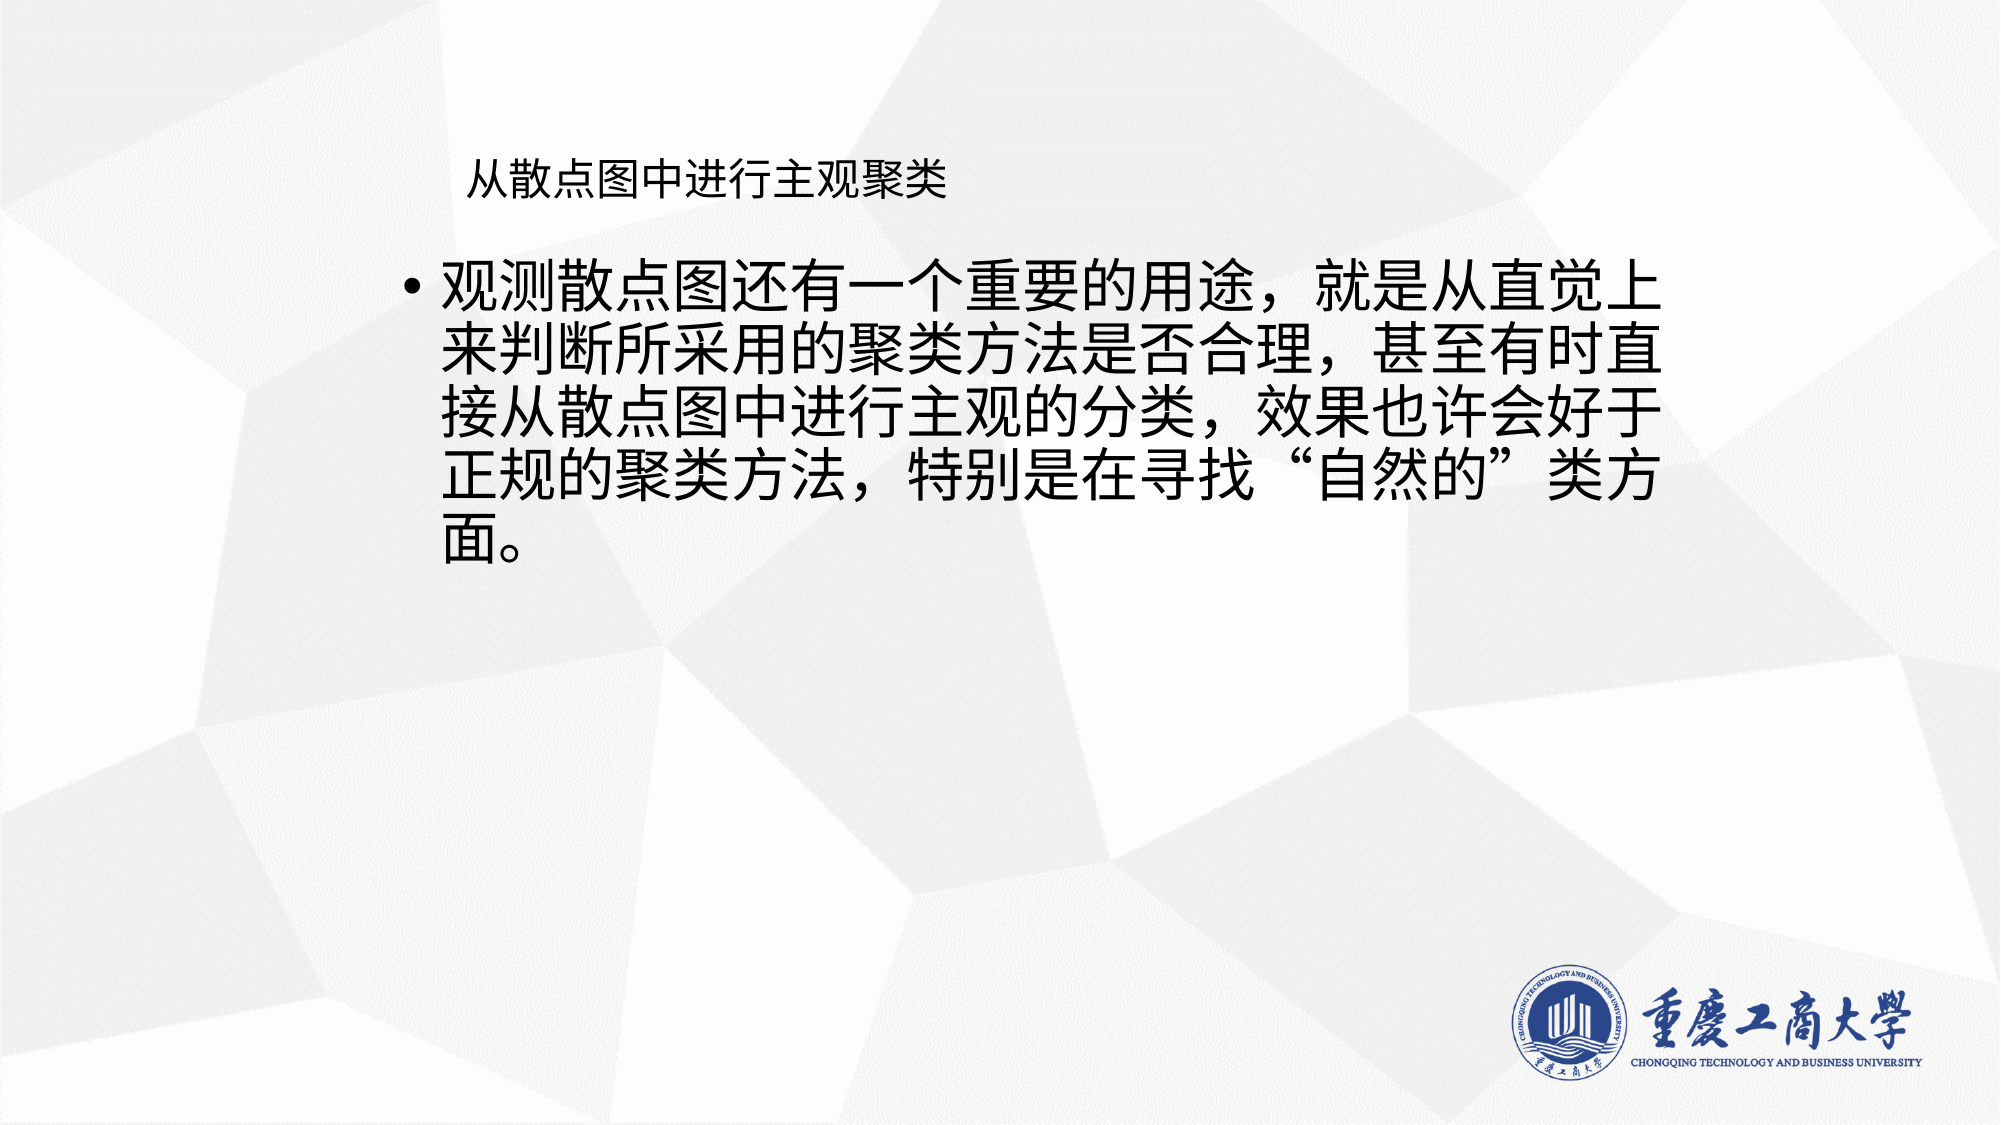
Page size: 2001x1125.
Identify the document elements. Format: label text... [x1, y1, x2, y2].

list 观测散点图还有一个重要的用途，就是从直觉上来判断所采用的聚类方法是否合理，甚至有时直接从散点图中进行主观的分类，效果也许会好于正规的聚类方法，特别是在寻找“自然的”类方面。 [387, 249, 1700, 1100]
title 从散点图中进行主观聚类 [450, 149, 1450, 213]
picture [0, 0, 2001, 1125]
